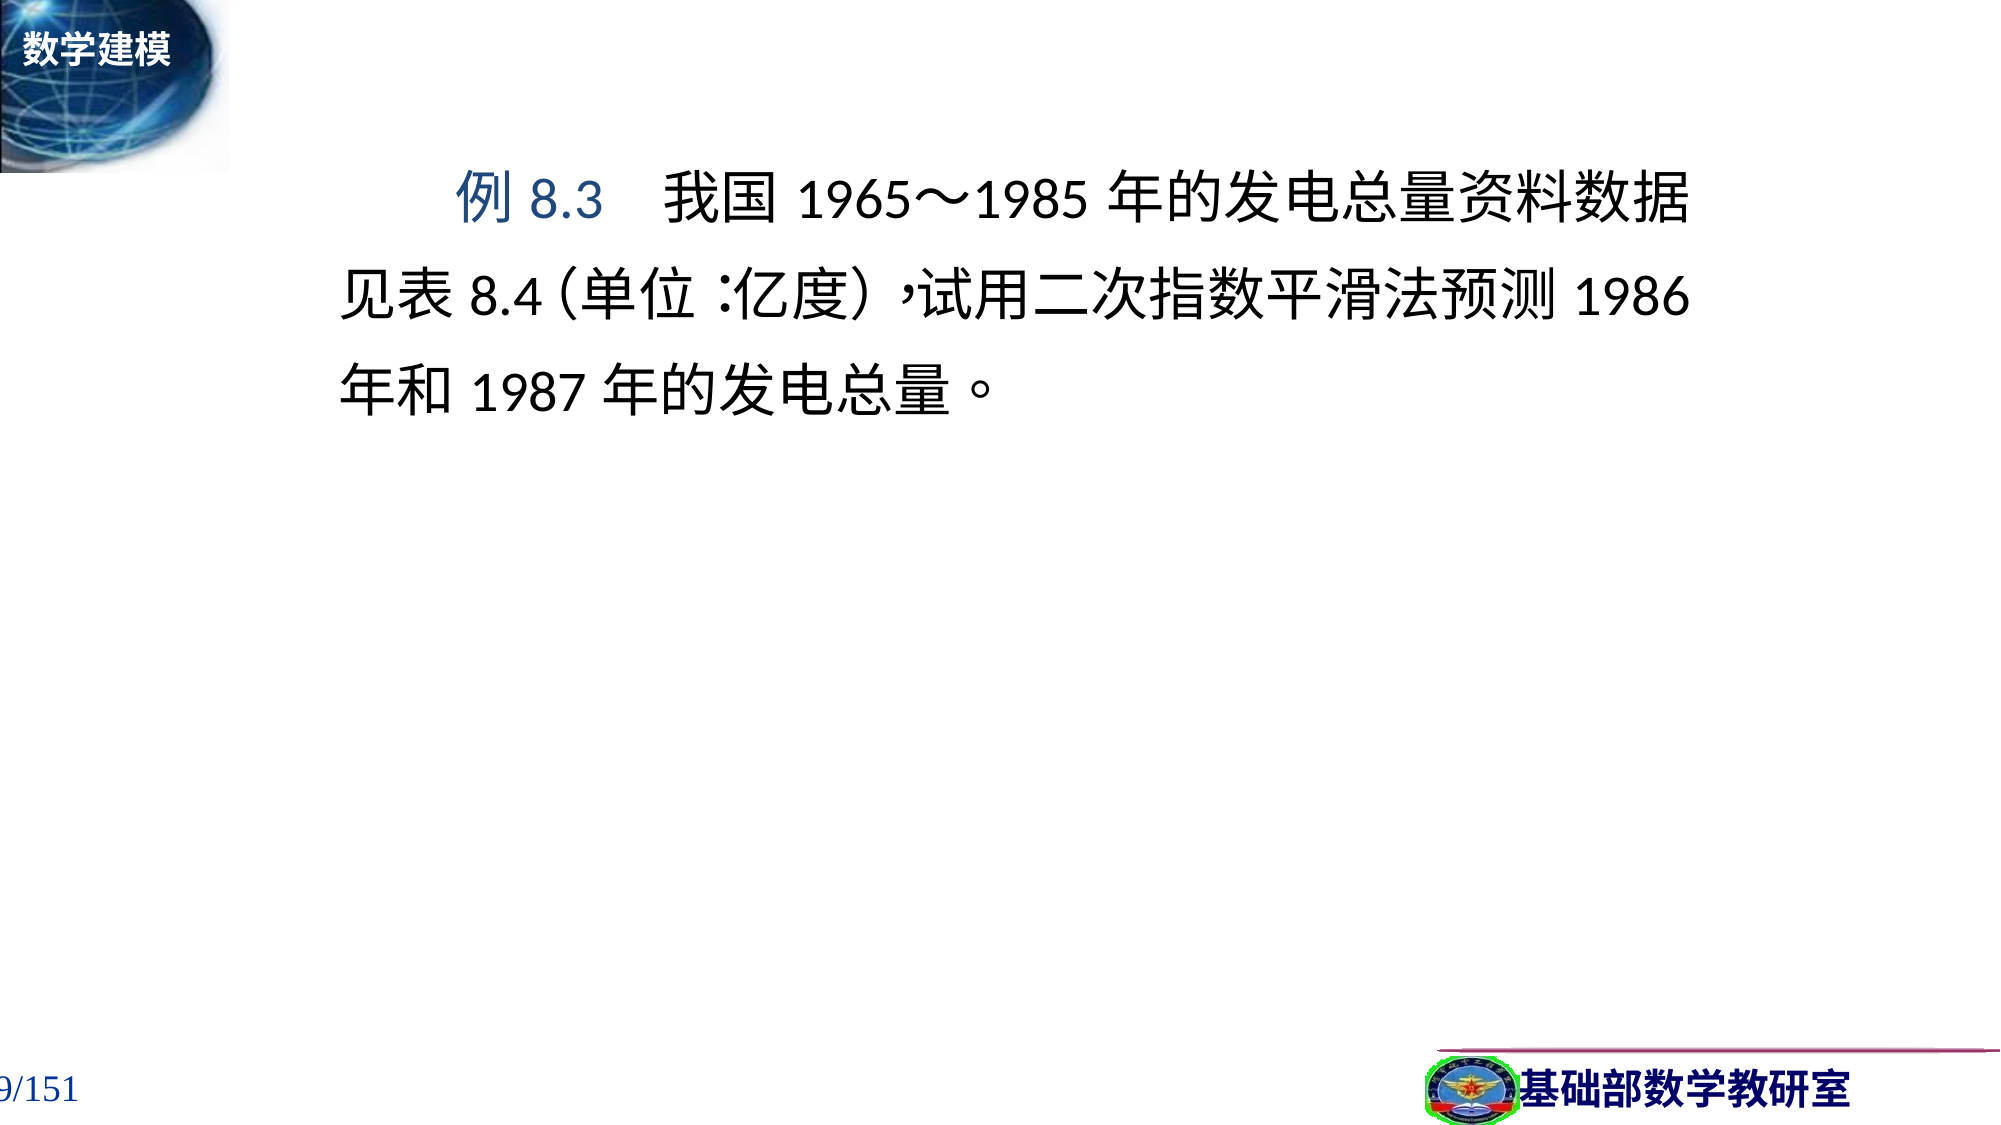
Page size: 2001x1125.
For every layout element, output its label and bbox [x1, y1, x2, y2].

picture [0, 0, 229, 173]
text_box [337, 150, 1691, 622]
picture [1425, 1056, 1520, 1125]
